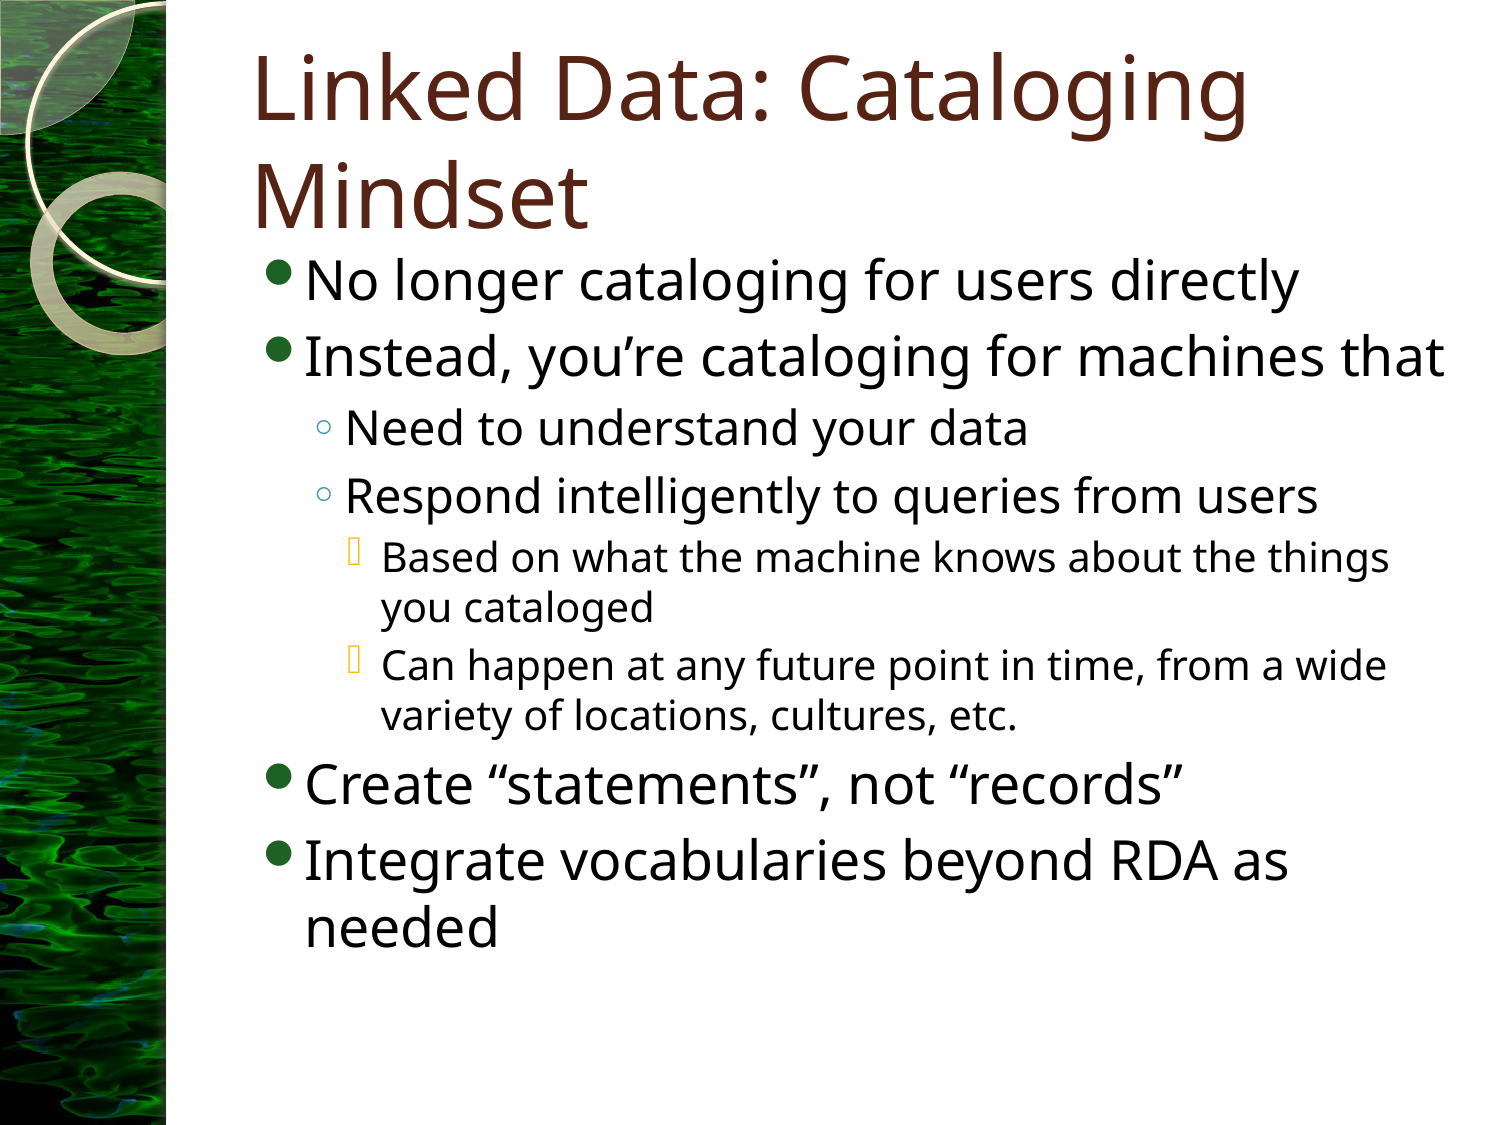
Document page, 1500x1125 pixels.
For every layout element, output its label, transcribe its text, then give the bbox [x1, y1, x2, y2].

title Linked Data: Cataloging Mindset [235, 45, 1466, 233]
list No longer cataloging for users directly Instead, you’re cataloging for machines that Need to understand your data Respond intelligently to queries from users Based on what the machine knows about the things you cataloged Can happen at any future point in time, from a wide variety of locations, cultures, etc. Create “statements”, not “records” Integrate vocabularies beyond RDA as needed [235, 237, 1466, 1025]
picture [53, 241, 160, 332]
picture [32, 13, 160, 207]
picture [62, 195, 160, 280]
picture [0, 134, 166, 1125]
picture [136, 0, 164, 4]
